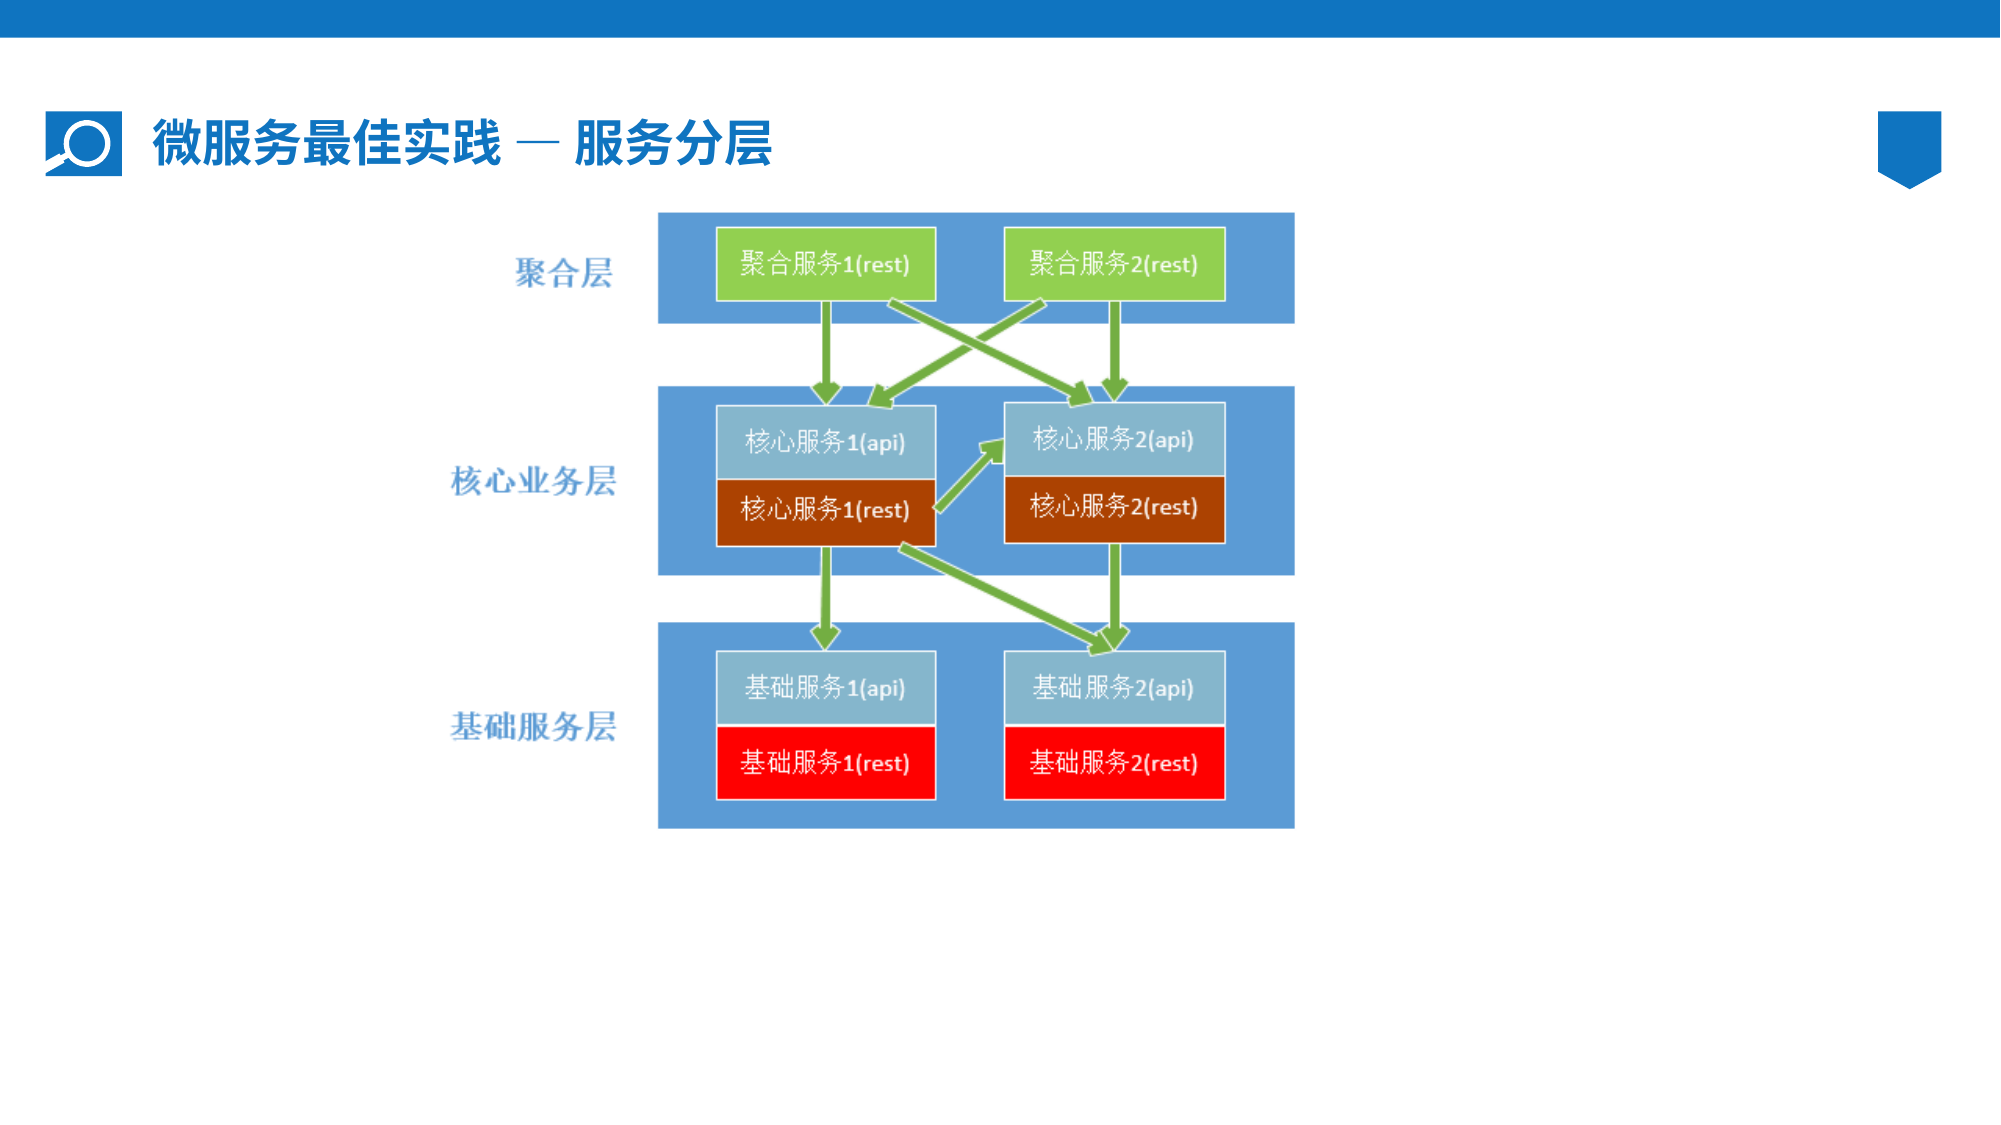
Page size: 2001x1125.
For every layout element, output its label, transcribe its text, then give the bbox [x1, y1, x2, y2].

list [430, 191, 1331, 854]
title 微服务最佳实践 — 服务分层 [137, 111, 1863, 176]
